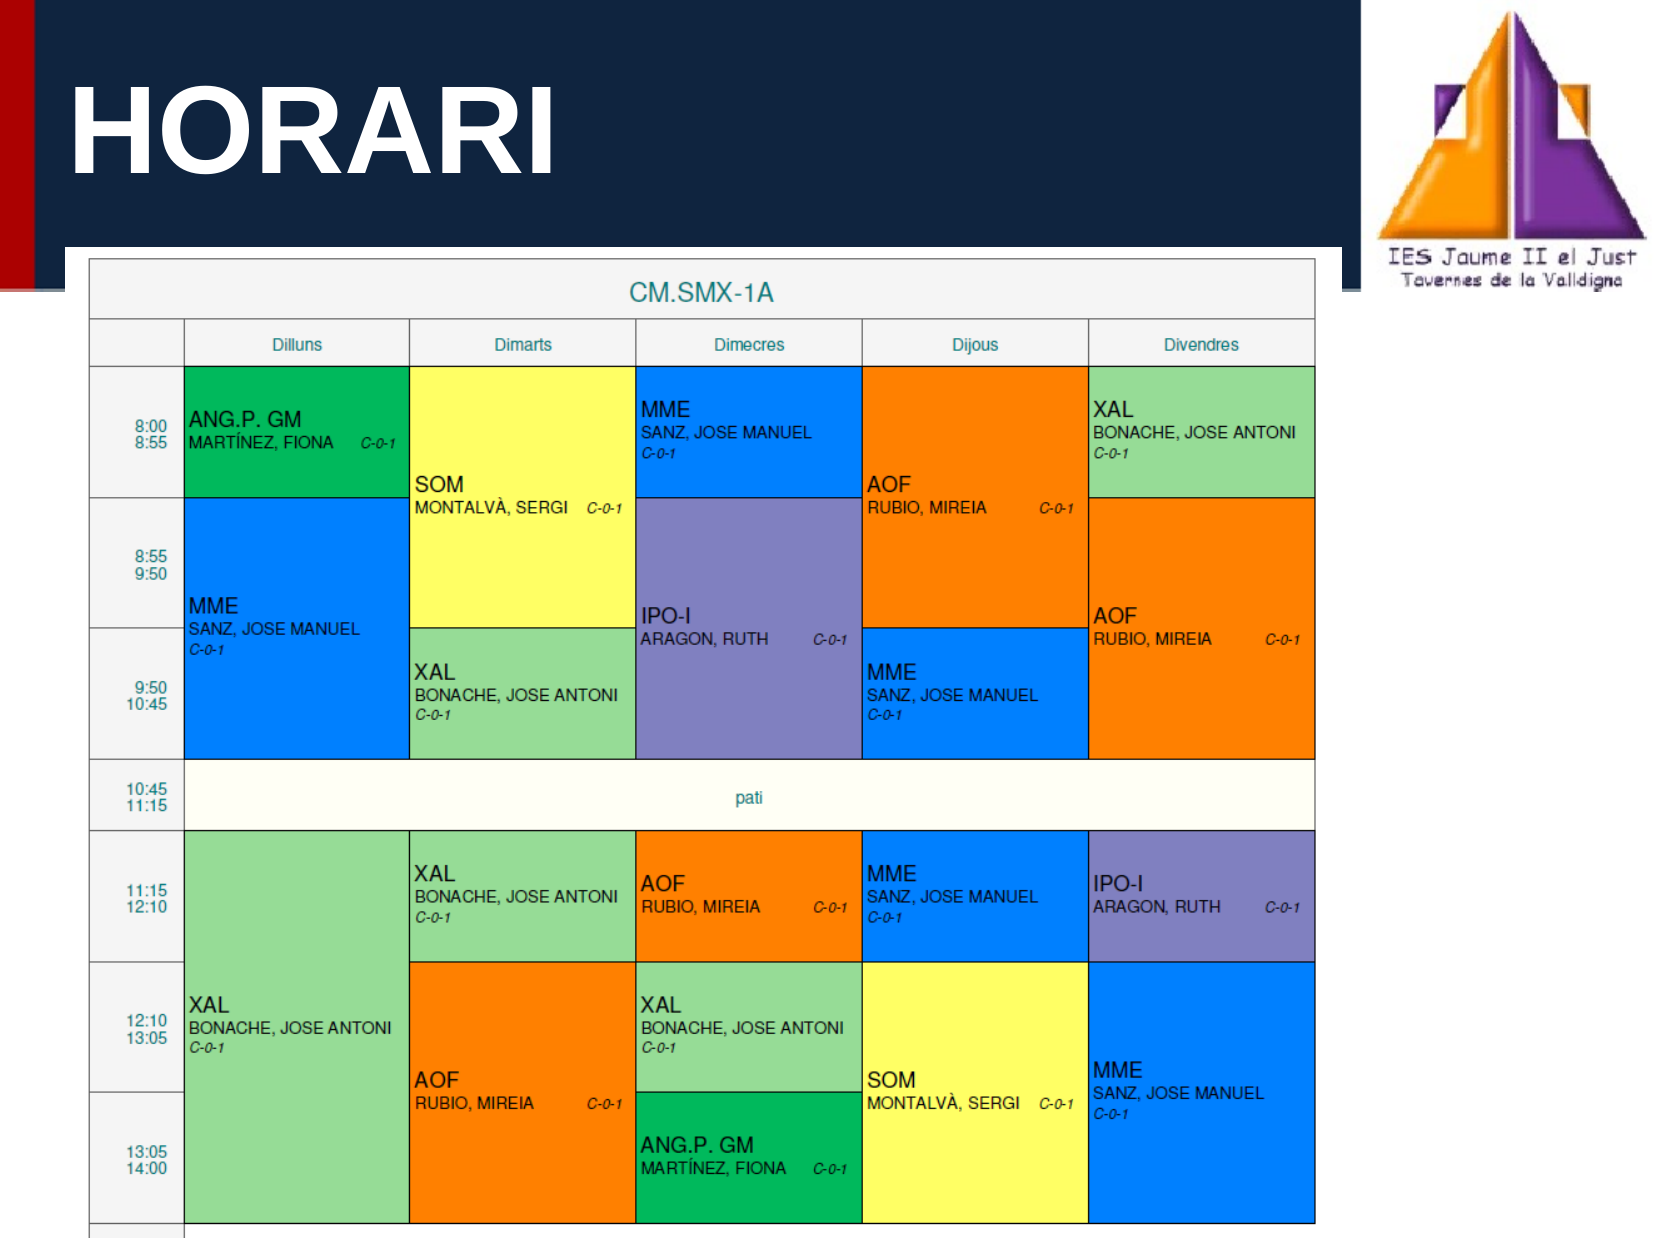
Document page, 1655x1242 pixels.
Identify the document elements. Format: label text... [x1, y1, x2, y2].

picture [0, 0, 1655, 1239]
title HORARI [65, 46, 625, 246]
